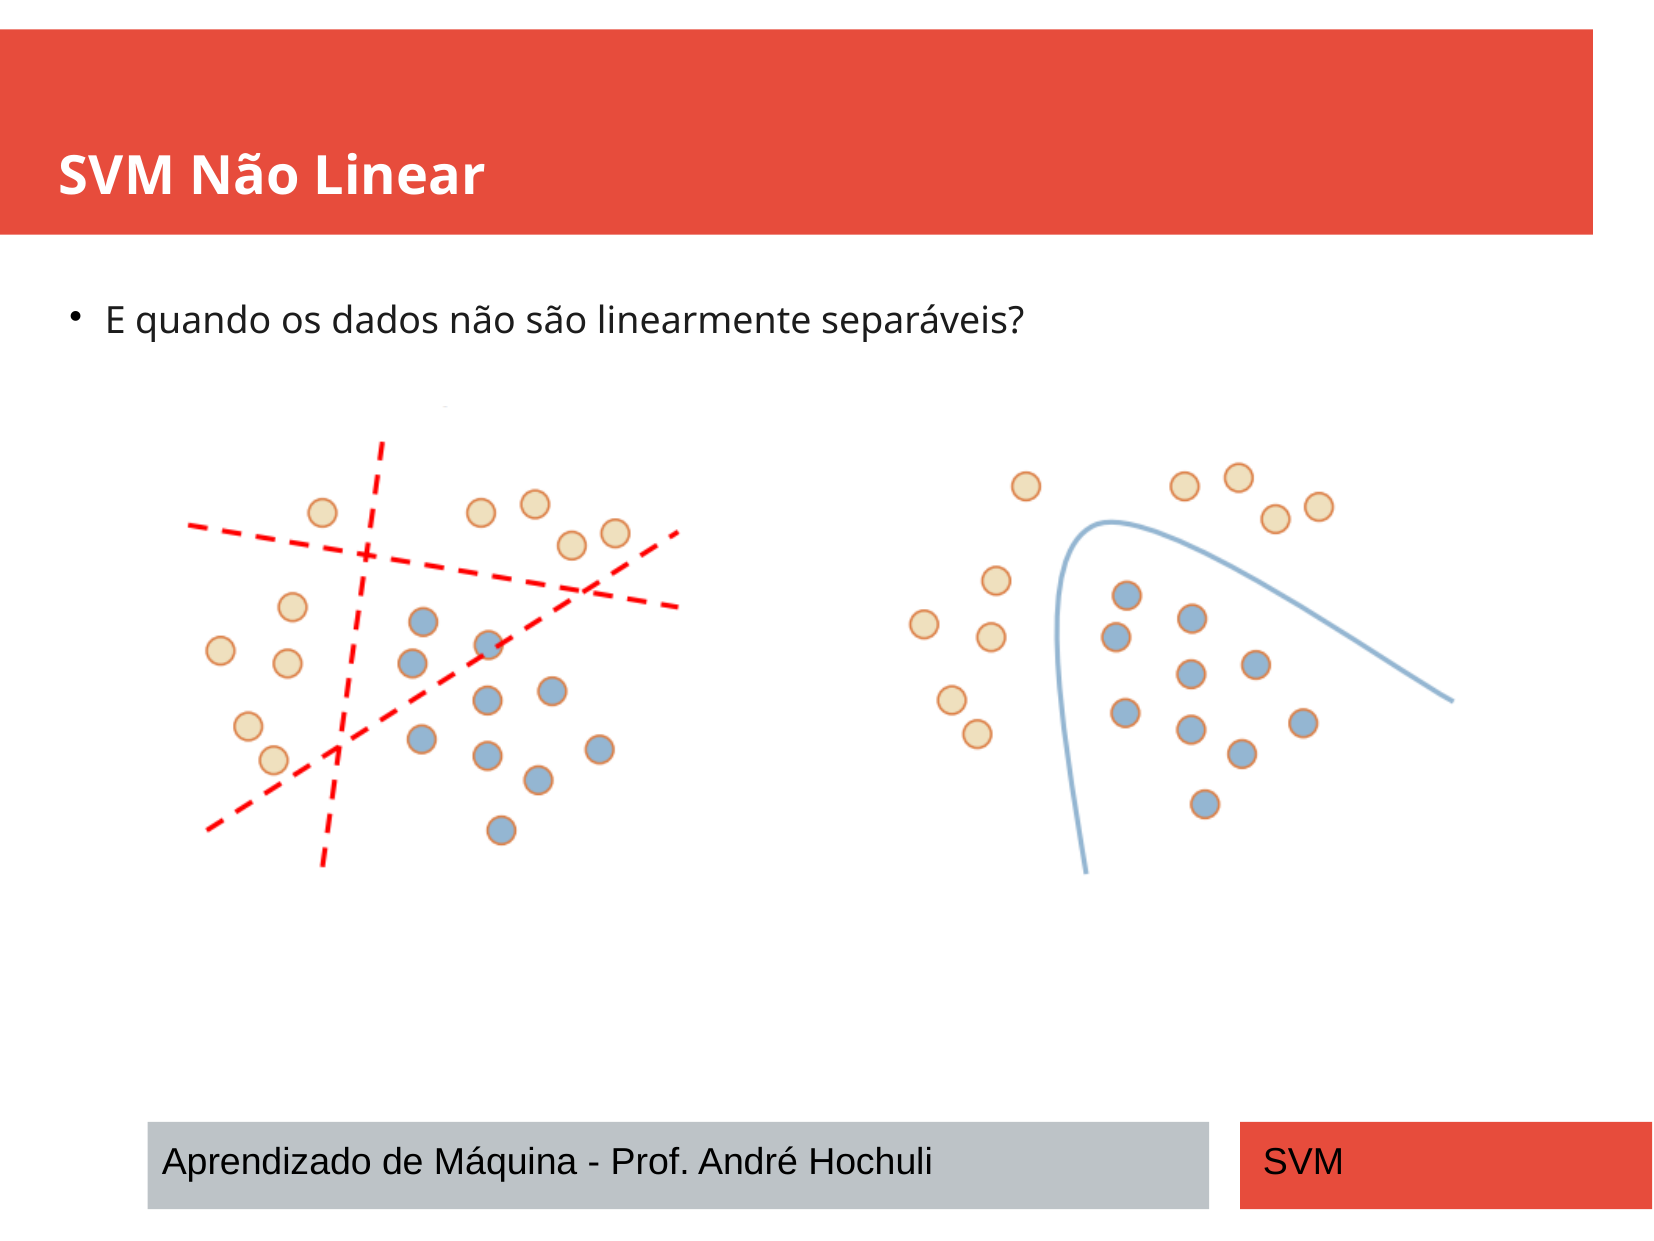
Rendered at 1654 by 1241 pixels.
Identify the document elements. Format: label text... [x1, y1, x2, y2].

text_box SVM [1248, 1129, 1622, 1188]
text_box SVM Não Linear [58, 58, 1593, 206]
text_box [56, 250, 1595, 1131]
picture [170, 405, 709, 916]
picture [899, 442, 1507, 890]
text_box E quando os dados não são linearmente separáveis? [54, 216, 1593, 1096]
text_box Aprendizado de Máquina - Prof. André Hochuli [147, 1131, 1204, 1188]
